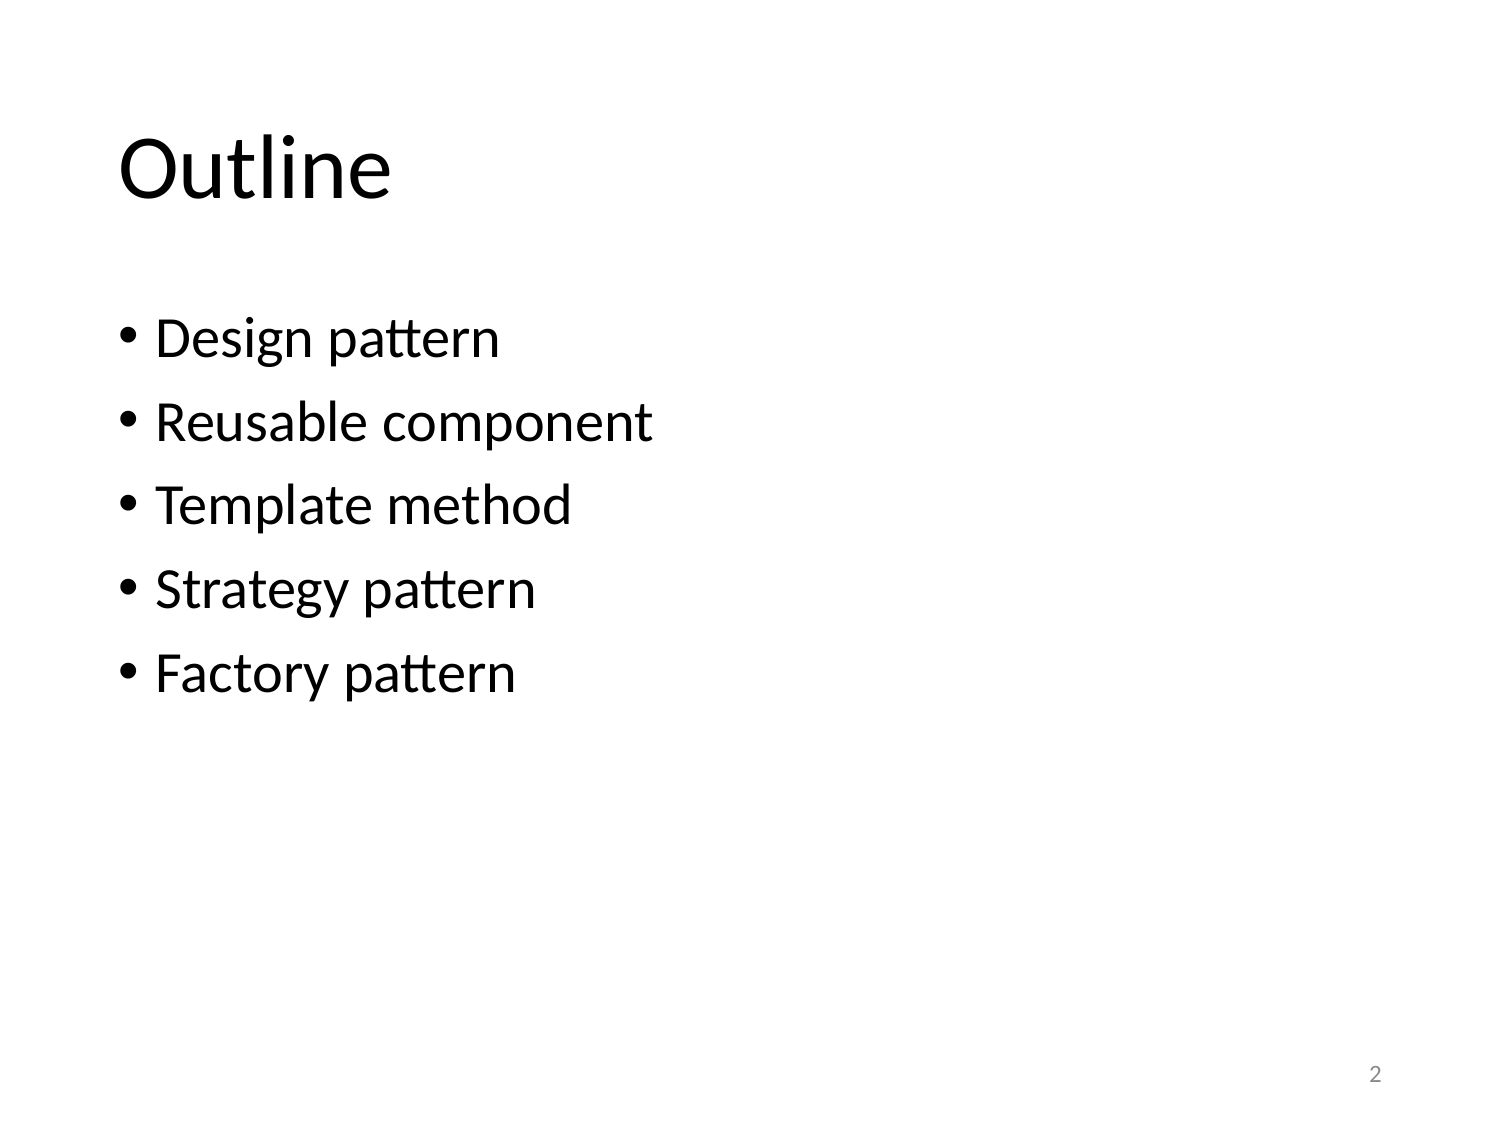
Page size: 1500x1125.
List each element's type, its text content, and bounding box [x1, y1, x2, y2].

list Design pattern Reusable component Template method Strategy pattern Factory pattern [103, 299, 1397, 1014]
title Outline [103, 59, 1397, 278]
slide_number 2 [1059, 1042, 1397, 1103]
